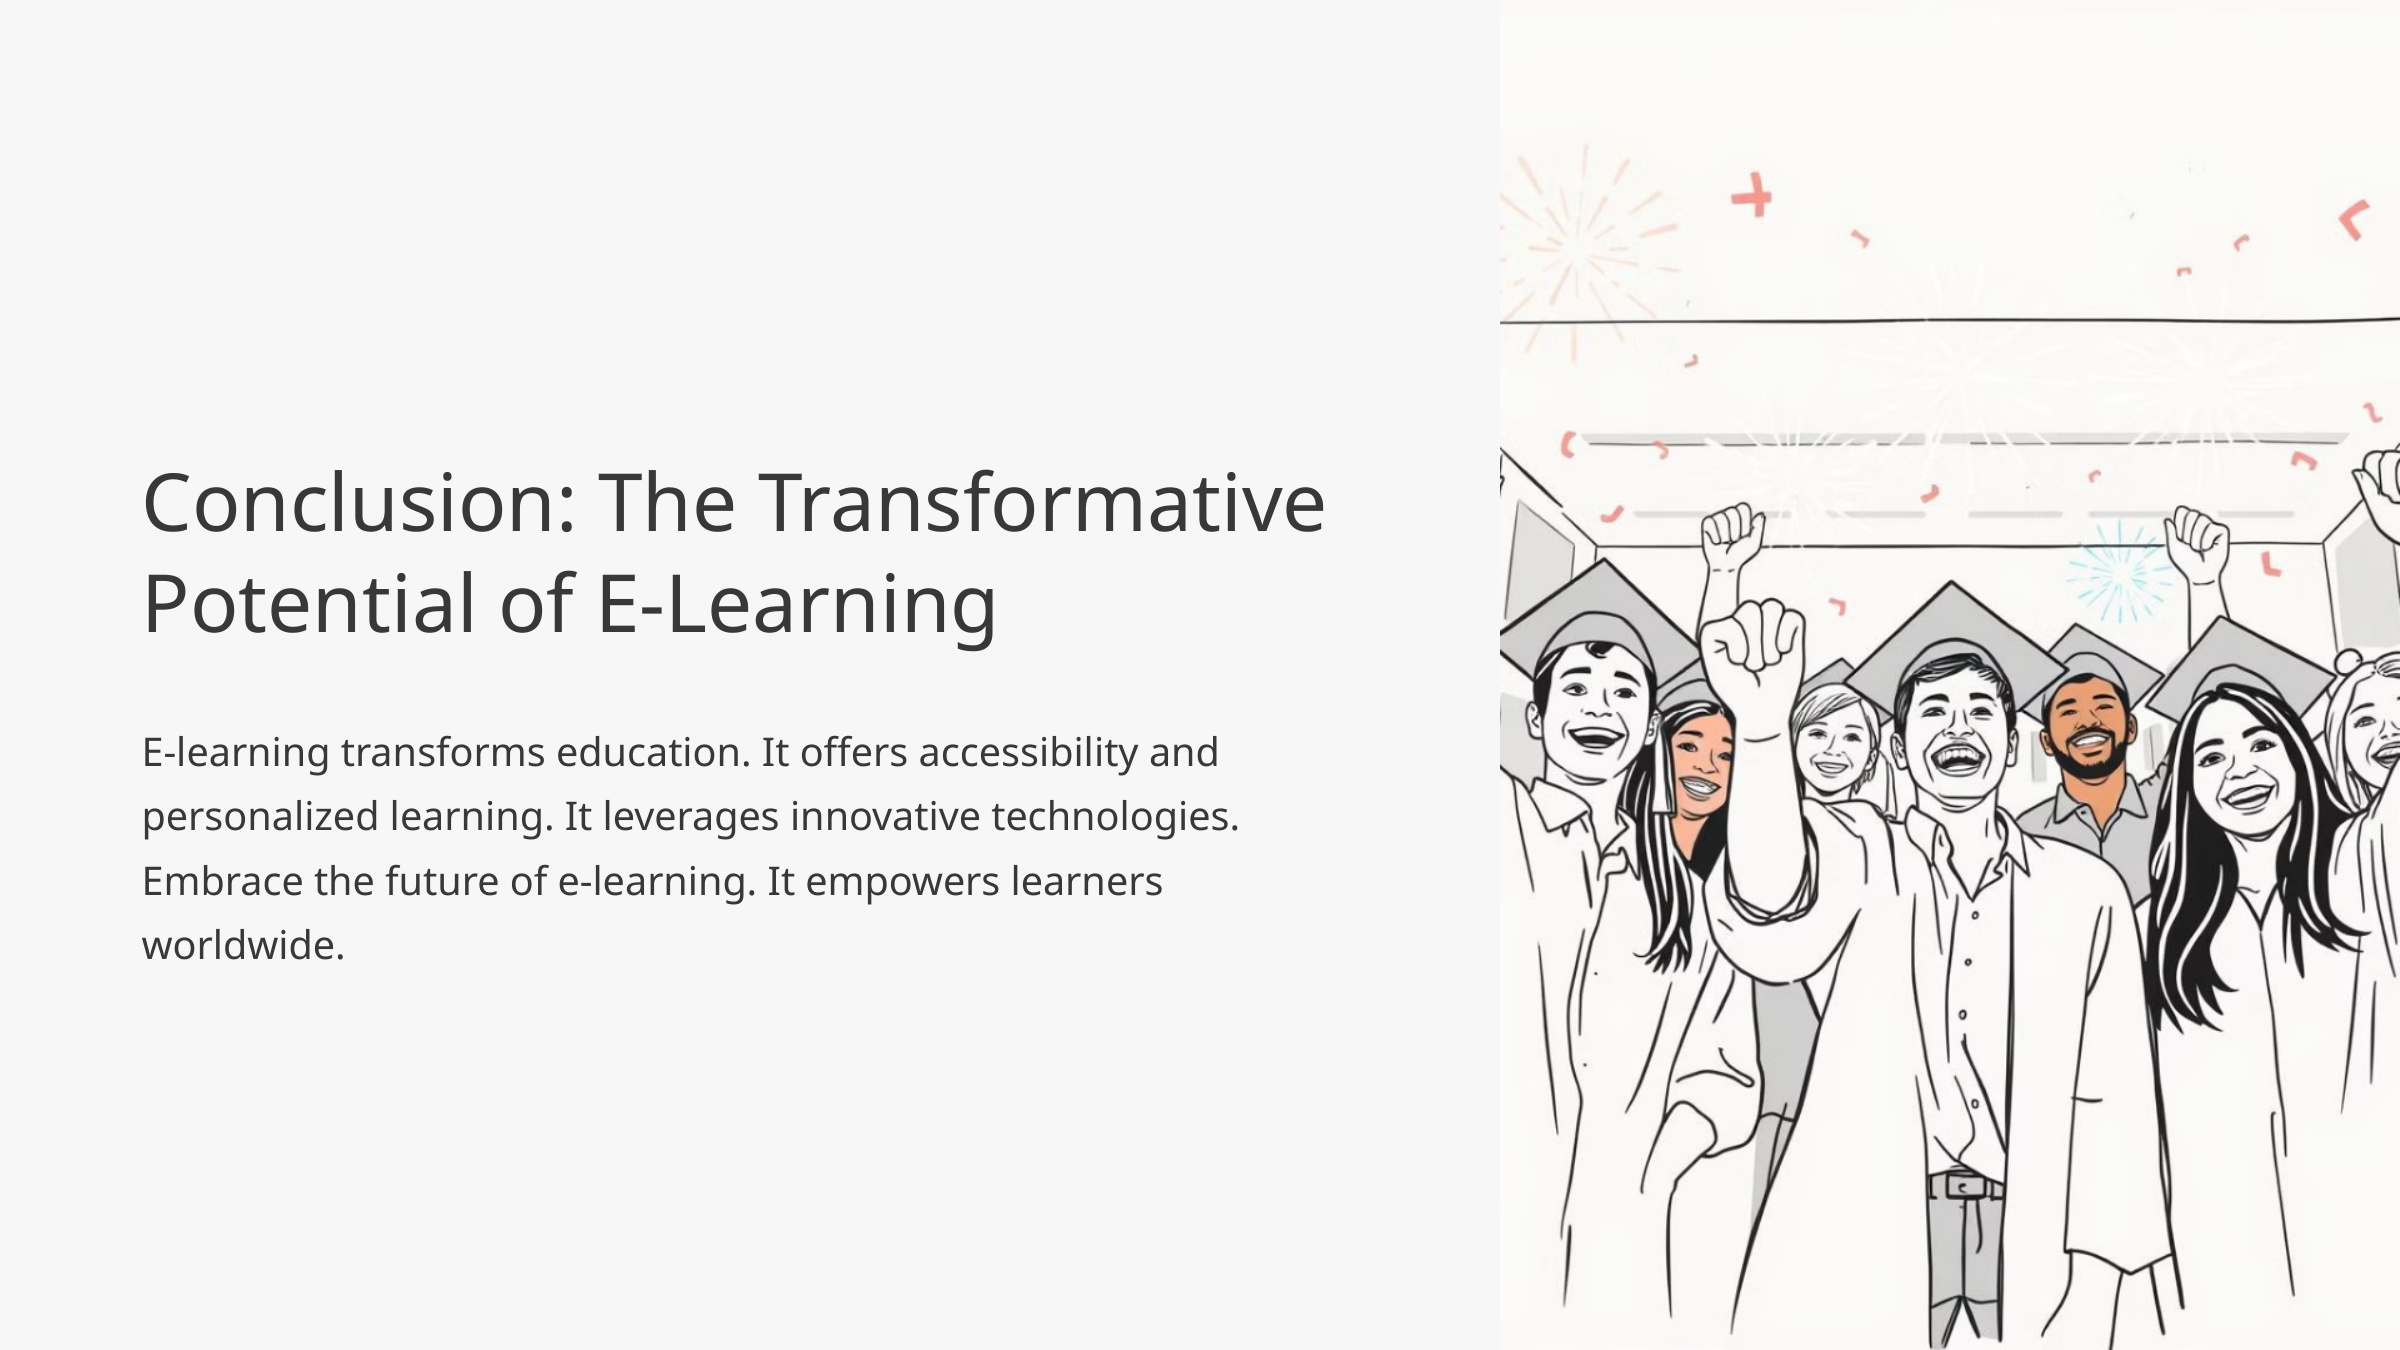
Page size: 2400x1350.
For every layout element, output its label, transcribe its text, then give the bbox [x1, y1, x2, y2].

picture [1499, 0, 2400, 1350]
text_box E-learning transforms education. It offers accessibility and personalized learning. It leverages innovative technologies. Embrace the future of e-learning. It empowers learners worldwide. [141, 709, 1359, 904]
text_box Conclusion: The Transformative Potential of E-Learning [141, 446, 1359, 649]
